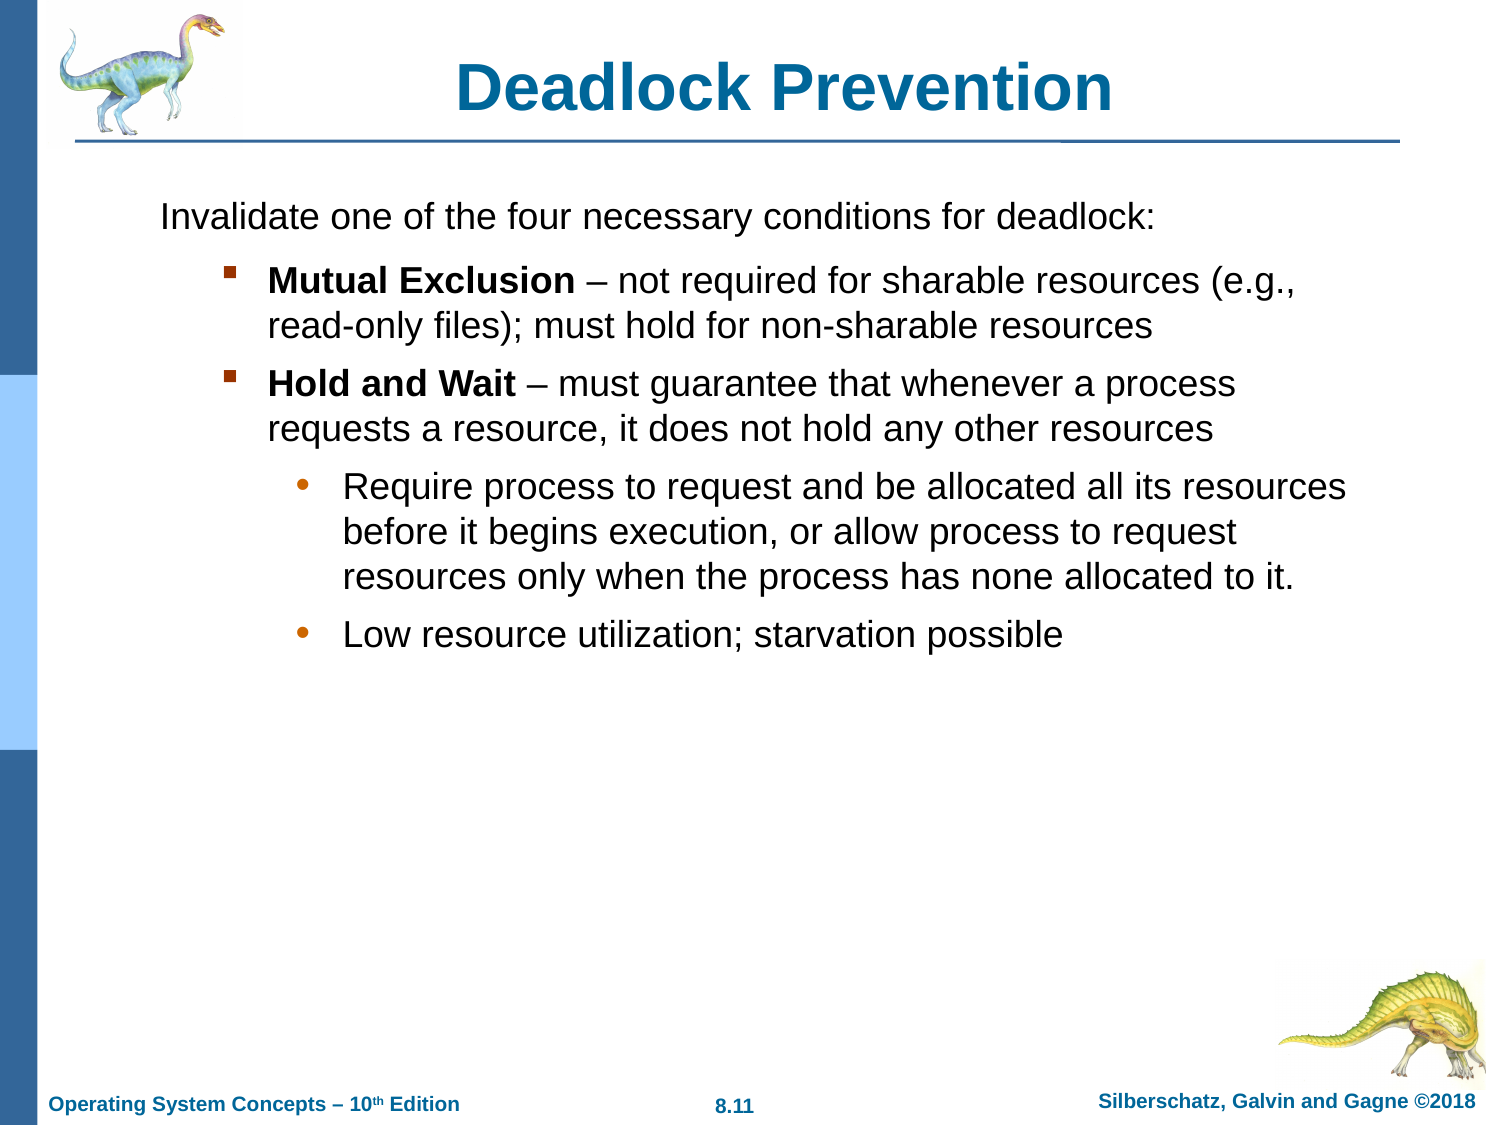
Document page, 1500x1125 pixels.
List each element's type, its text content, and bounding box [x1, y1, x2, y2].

picture [46, 0, 243, 149]
picture [1275, 959, 1486, 1090]
list Mutual Exclusion – not required for sharable resources (e.g., read-only files); must hold for non-sharable resources Hold and Wait – must guarantee that whenever a process requests a resource, it does not hold any other resources Require process to request and be allocated all its resources before it begins execution, or allow process to request resources only when the process has none allocated to it. Low resource utilization; starvation possible [205, 248, 1393, 876]
text_box Invalidate one of the four necessary conditions for deadlock: [145, 184, 1425, 245]
title Deadlock Prevention [145, 37, 1425, 132]
